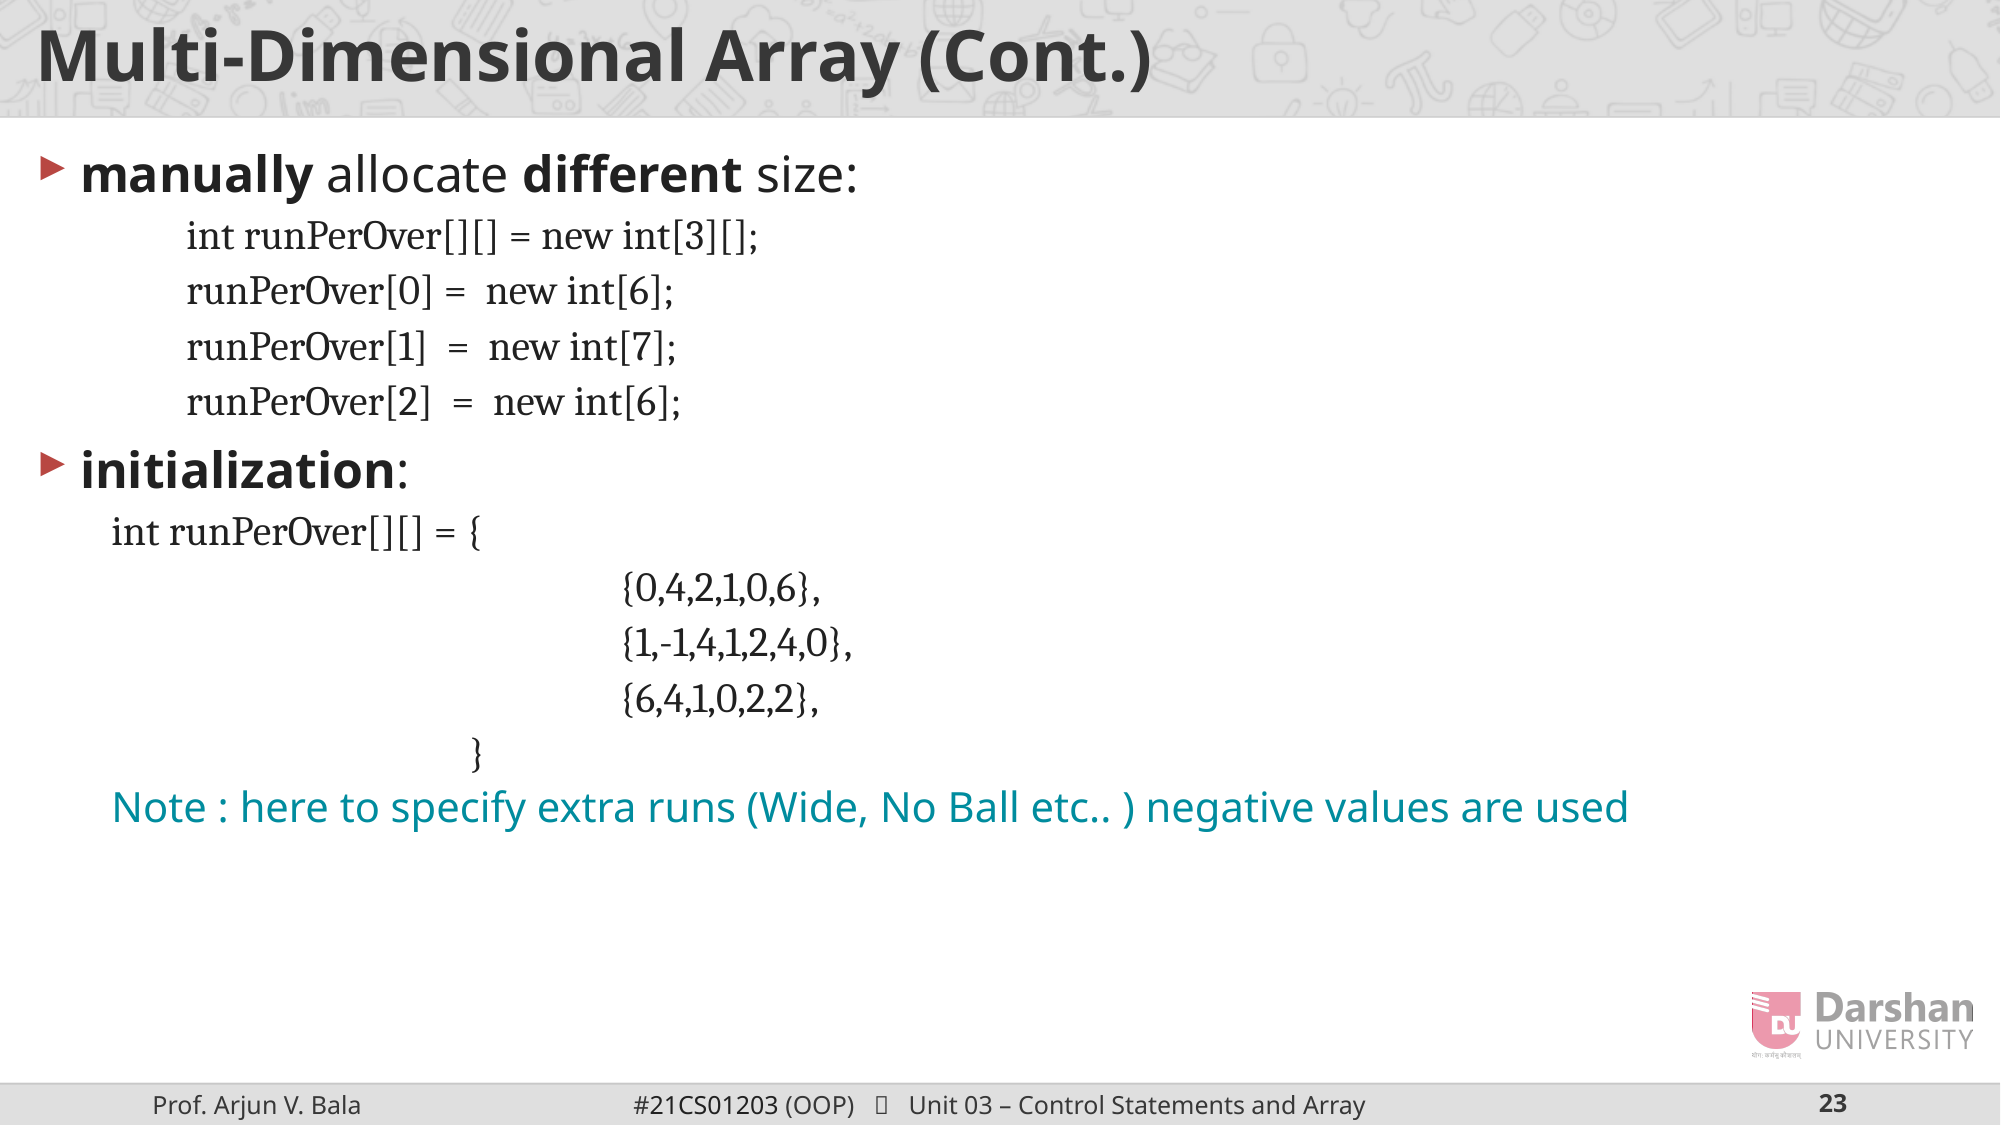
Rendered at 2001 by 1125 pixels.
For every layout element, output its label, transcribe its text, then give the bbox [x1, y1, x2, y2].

title Multi-Dimensional Array (Cont.) [0, 0, 2000, 117]
list manually allocate different size: int runPerOver[][] = new int[3][]; runPerOver[0] = new int[6]; runPerOver[1] = new int[7]; runPerOver[2] = new int[6]; initialization: int runPerOver[][] = { {0,4,2,1,0,6}, {1,-1,4,1,2,4,0}, {6,4,1,0,2,2}, } Note : here to specify extra runs (Wide, No Ball etc.. ) negative values are used [21, 141, 1979, 1059]
